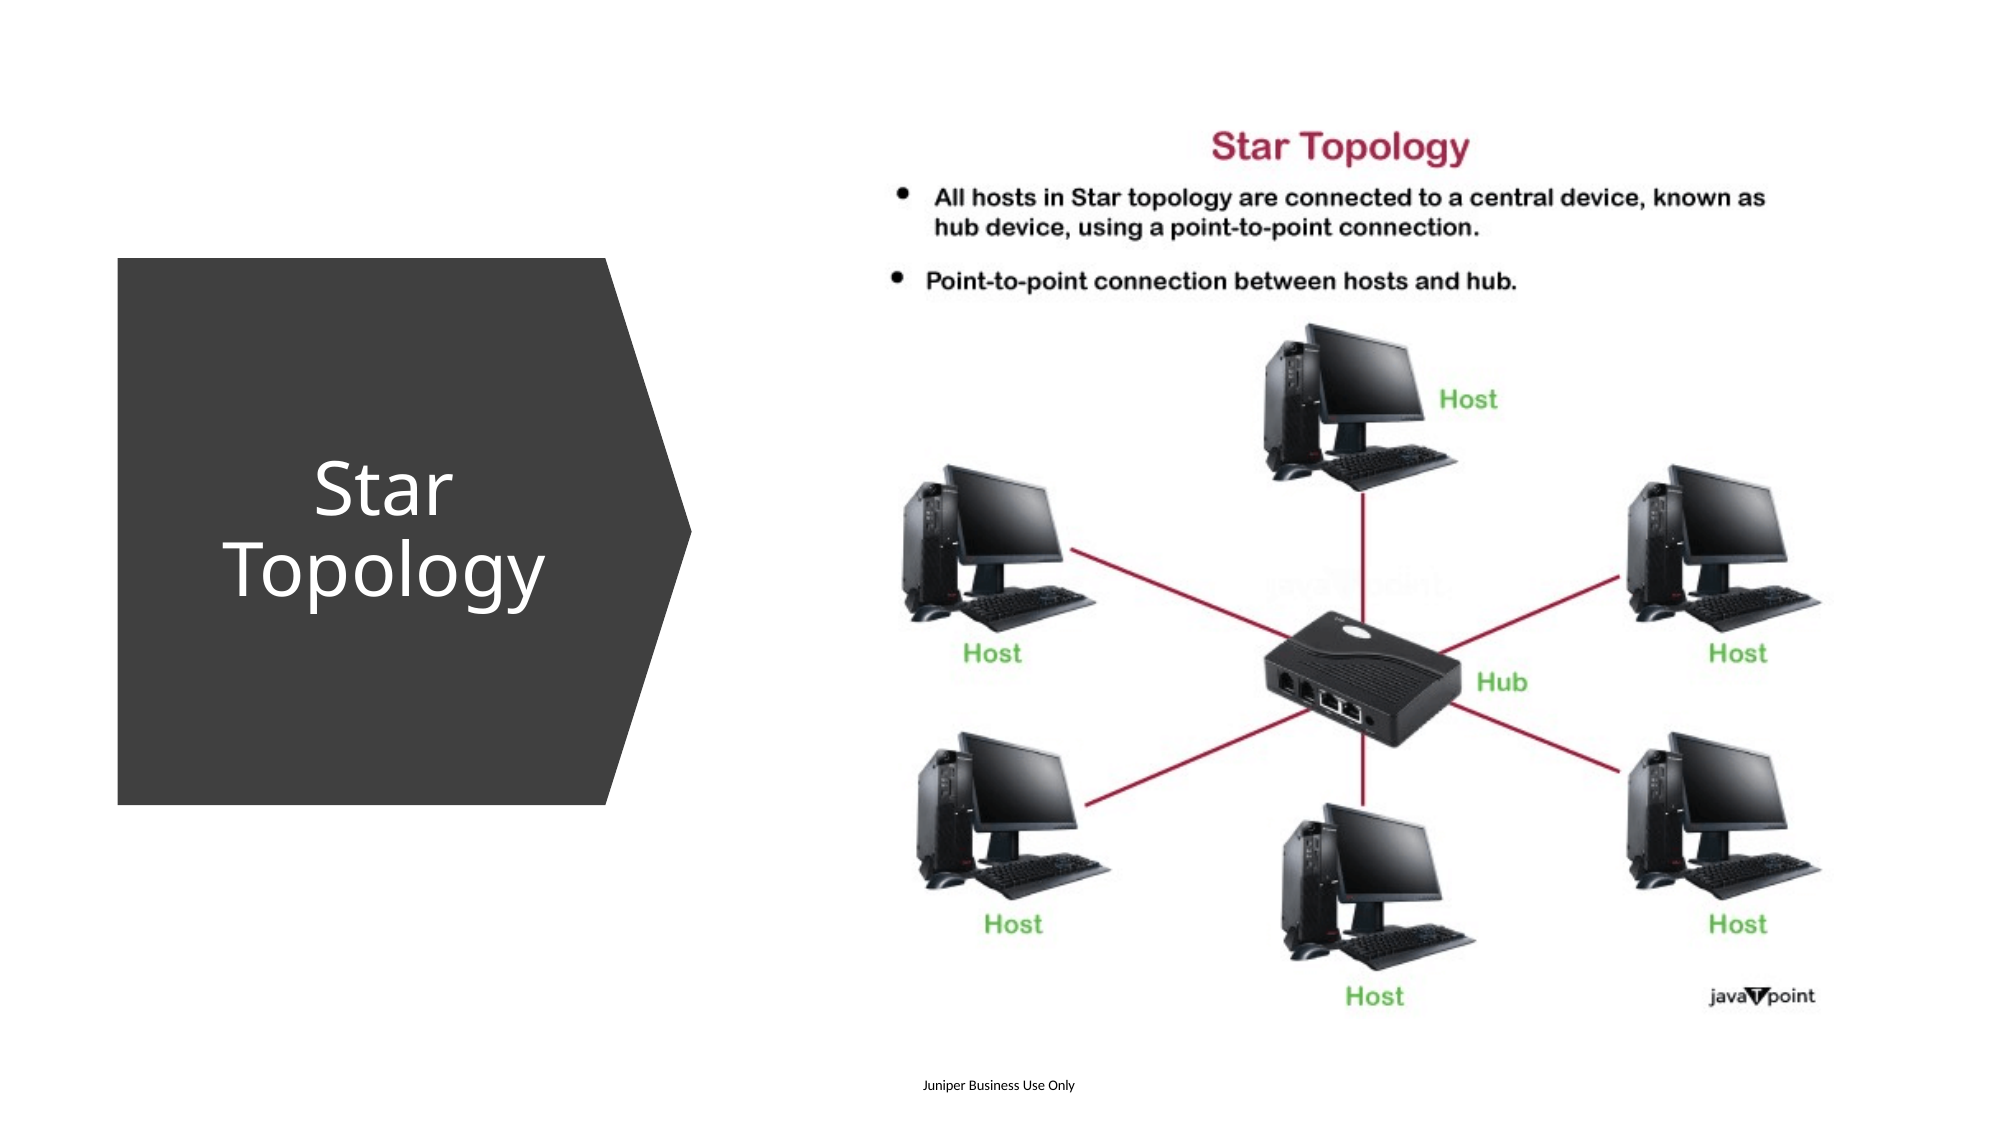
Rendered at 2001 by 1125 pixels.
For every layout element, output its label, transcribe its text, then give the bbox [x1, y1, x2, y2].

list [845, 104, 1835, 1020]
title Star Topology [168, 322, 601, 741]
text_box [116, 256, 694, 807]
